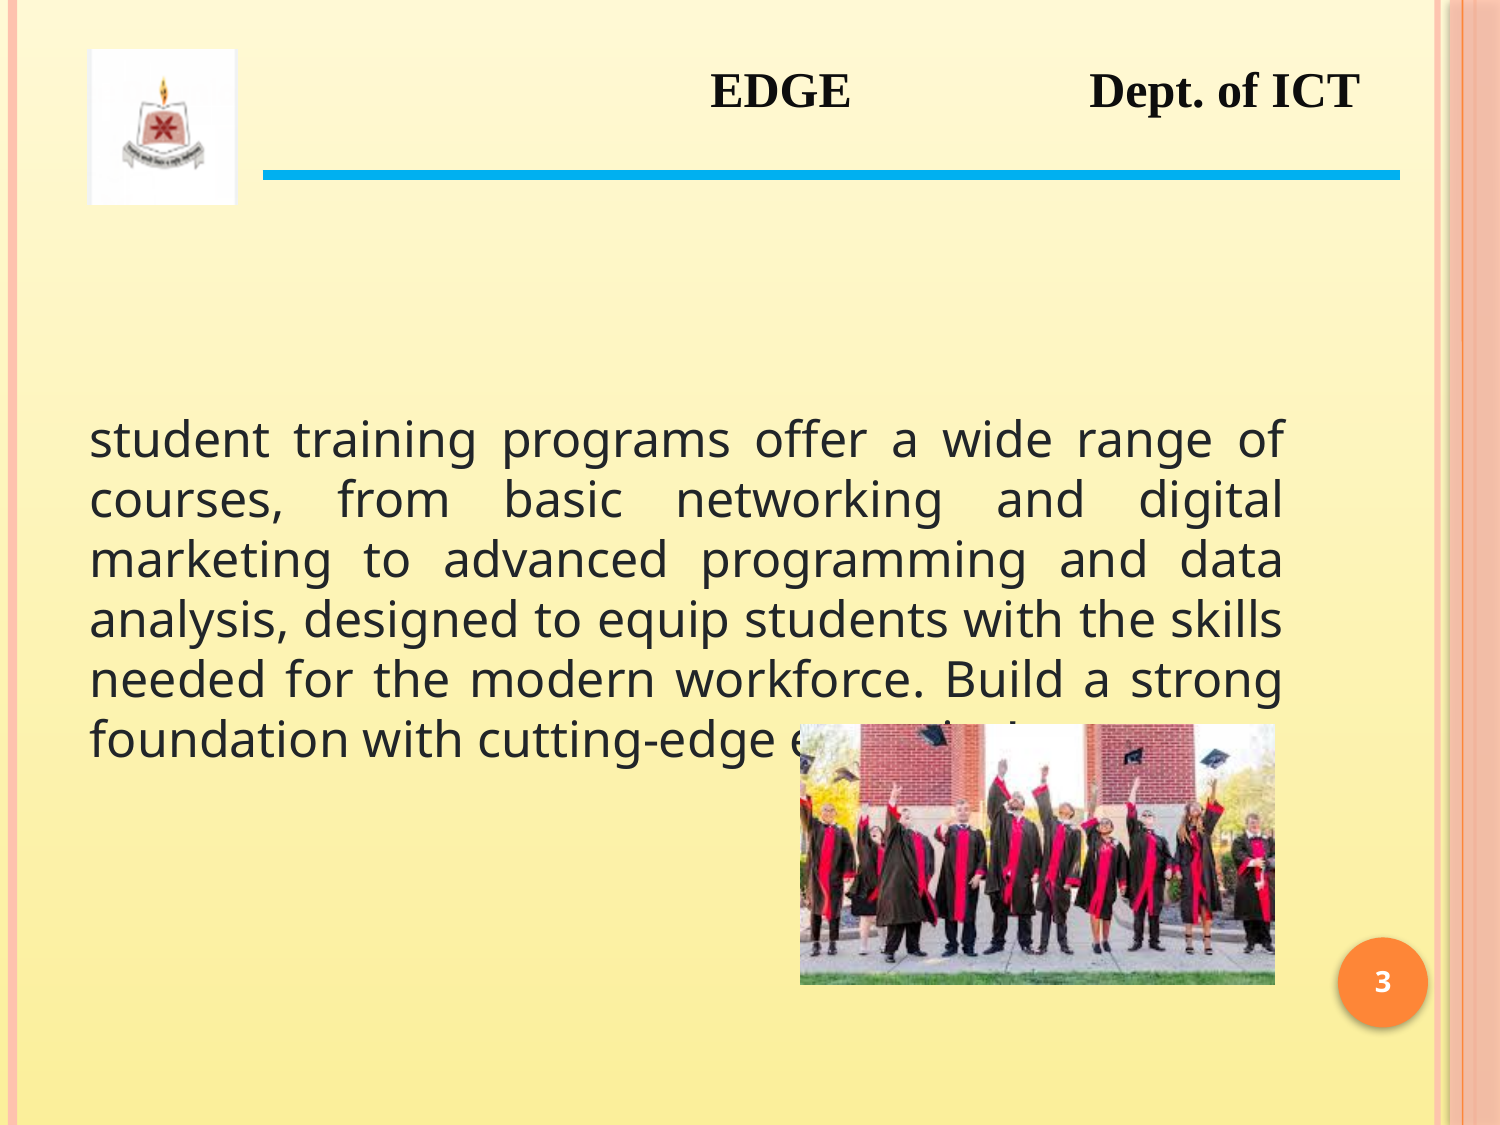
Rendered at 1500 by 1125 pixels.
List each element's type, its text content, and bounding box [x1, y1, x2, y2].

picture [799, 724, 1276, 985]
picture [87, 49, 238, 205]
list student training programs offer a wide range of courses, from basic networking and digital marketing to advanced programming and data analysis, designed to equip students with the skills needed for the modern workforce. Build a strong foundation with cutting-edge expertise! [75, 399, 1300, 1062]
slide_number 3 [1333, 940, 1434, 1027]
